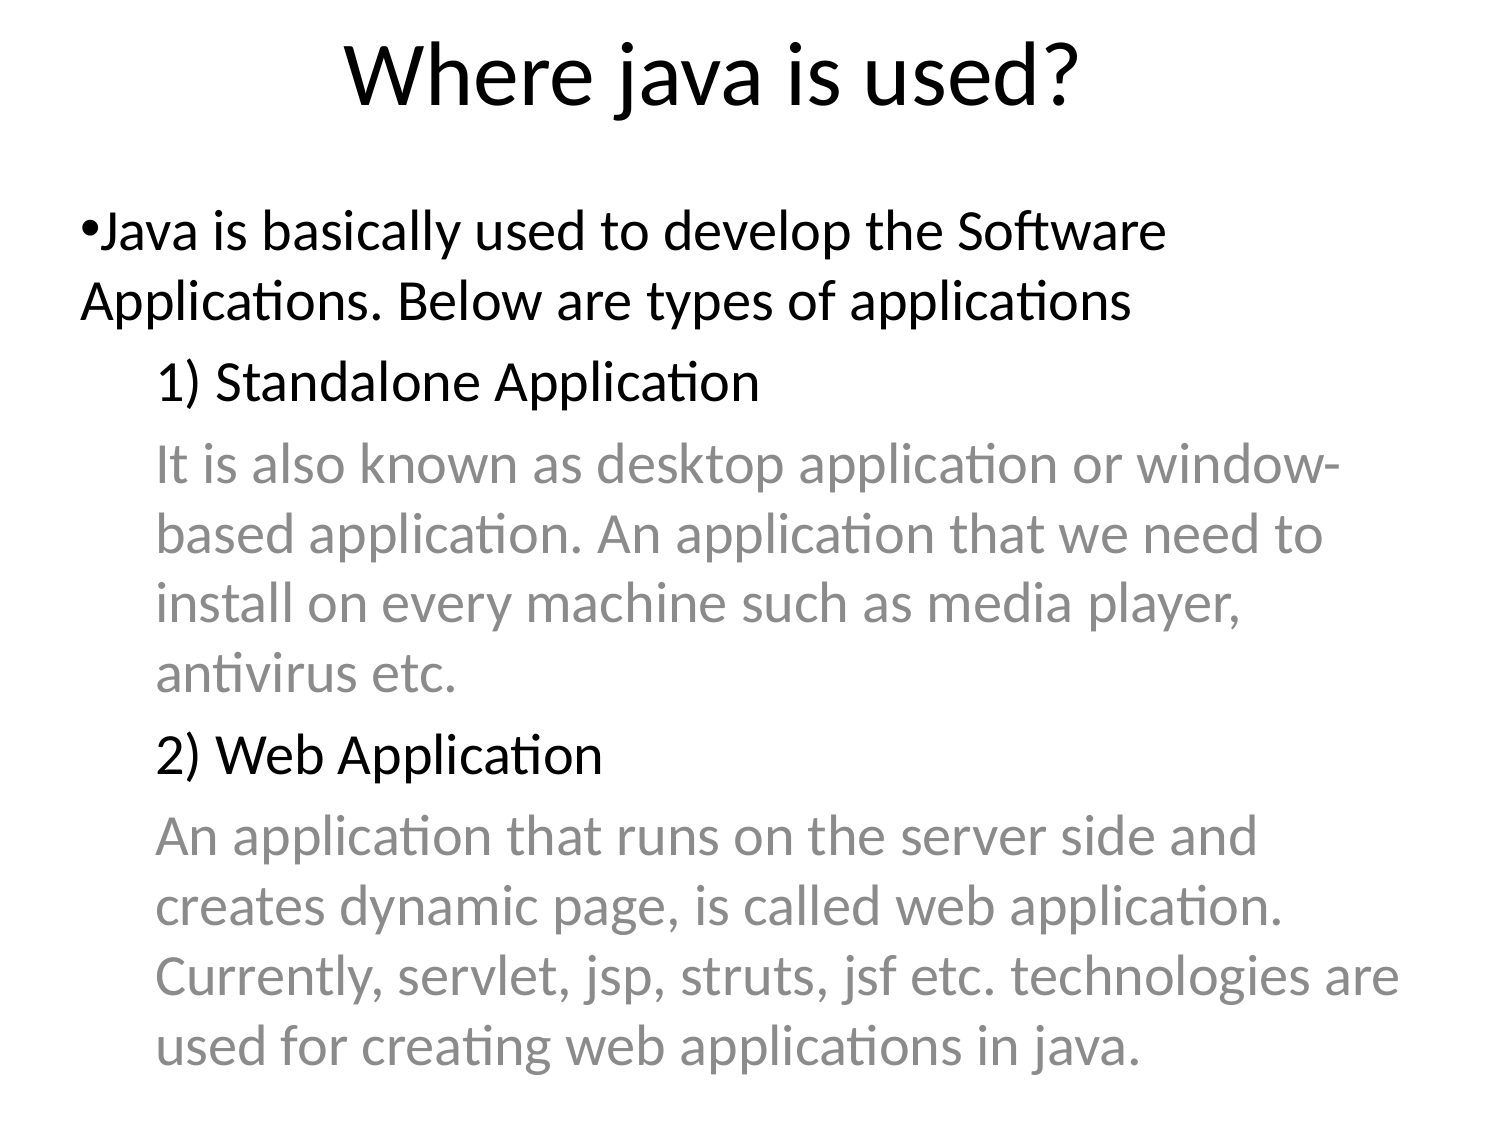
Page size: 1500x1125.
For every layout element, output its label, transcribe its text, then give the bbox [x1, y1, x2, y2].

text_box [184, 268, 1235, 919]
subtitle Java is basically used to develop the Software Applications. Below are types of applications 1) Standalone Application It is also known as desktop application or window-based application. An application that we need to install on every machine such as media player, antivirus etc. 2) Web Application An application that runs on the server side and creates dynamic page, is called web application. Currently, servlet, jsp, struts, jsf etc. technologies are used for creating web applications in java. [64, 184, 1447, 1106]
title Where java is used? [76, 0, 1352, 184]
